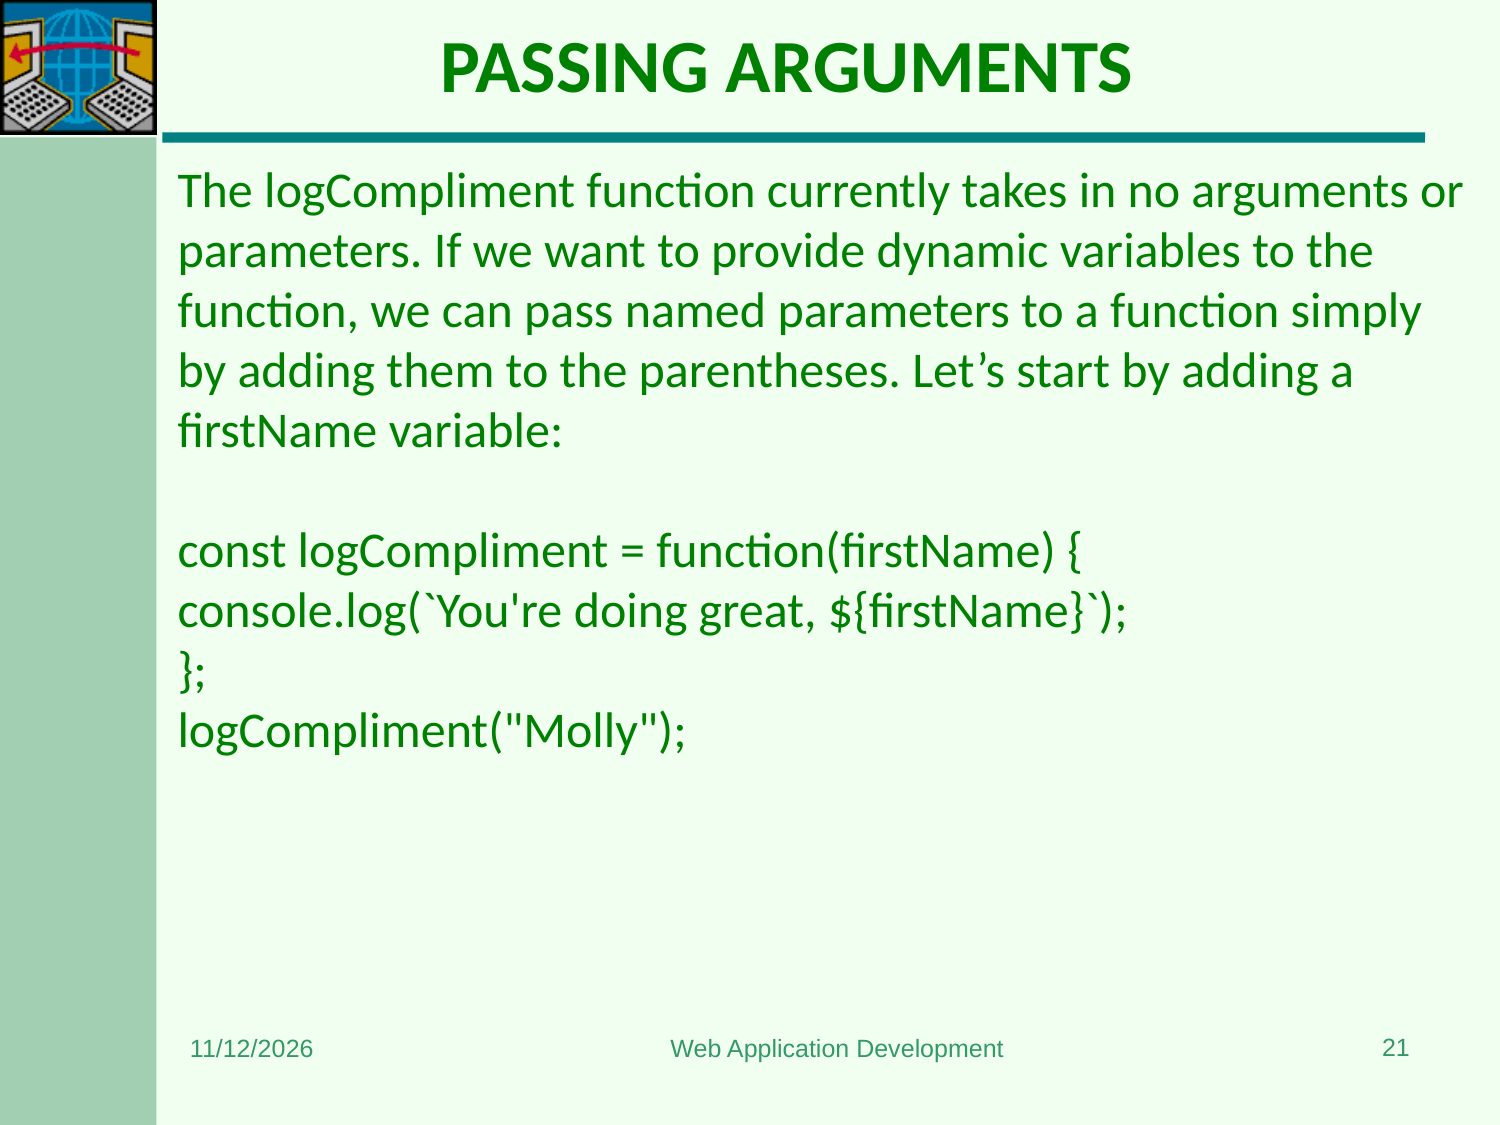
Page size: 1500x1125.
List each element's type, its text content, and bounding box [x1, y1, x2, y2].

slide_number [174, 1024, 438, 1104]
picture [0, 0, 157, 135]
list The logCompliment function currently takes in no arguments or parameters. If we want to provide dynamic variables to the function, we can pass named parameters to a function simply by adding them to the parentheses. Let’s start by adding a firstName variable: const logCompliment = function(firstName) { console.log(`You're doing great, ${firstName}`); }; logCompliment("Molly"); [162, 149, 1488, 1013]
slide_number 21 [1237, 1024, 1426, 1103]
footer Web Application Development [462, 1024, 1213, 1104]
title PASSING ARGUMENTS [150, 0, 1425, 125]
